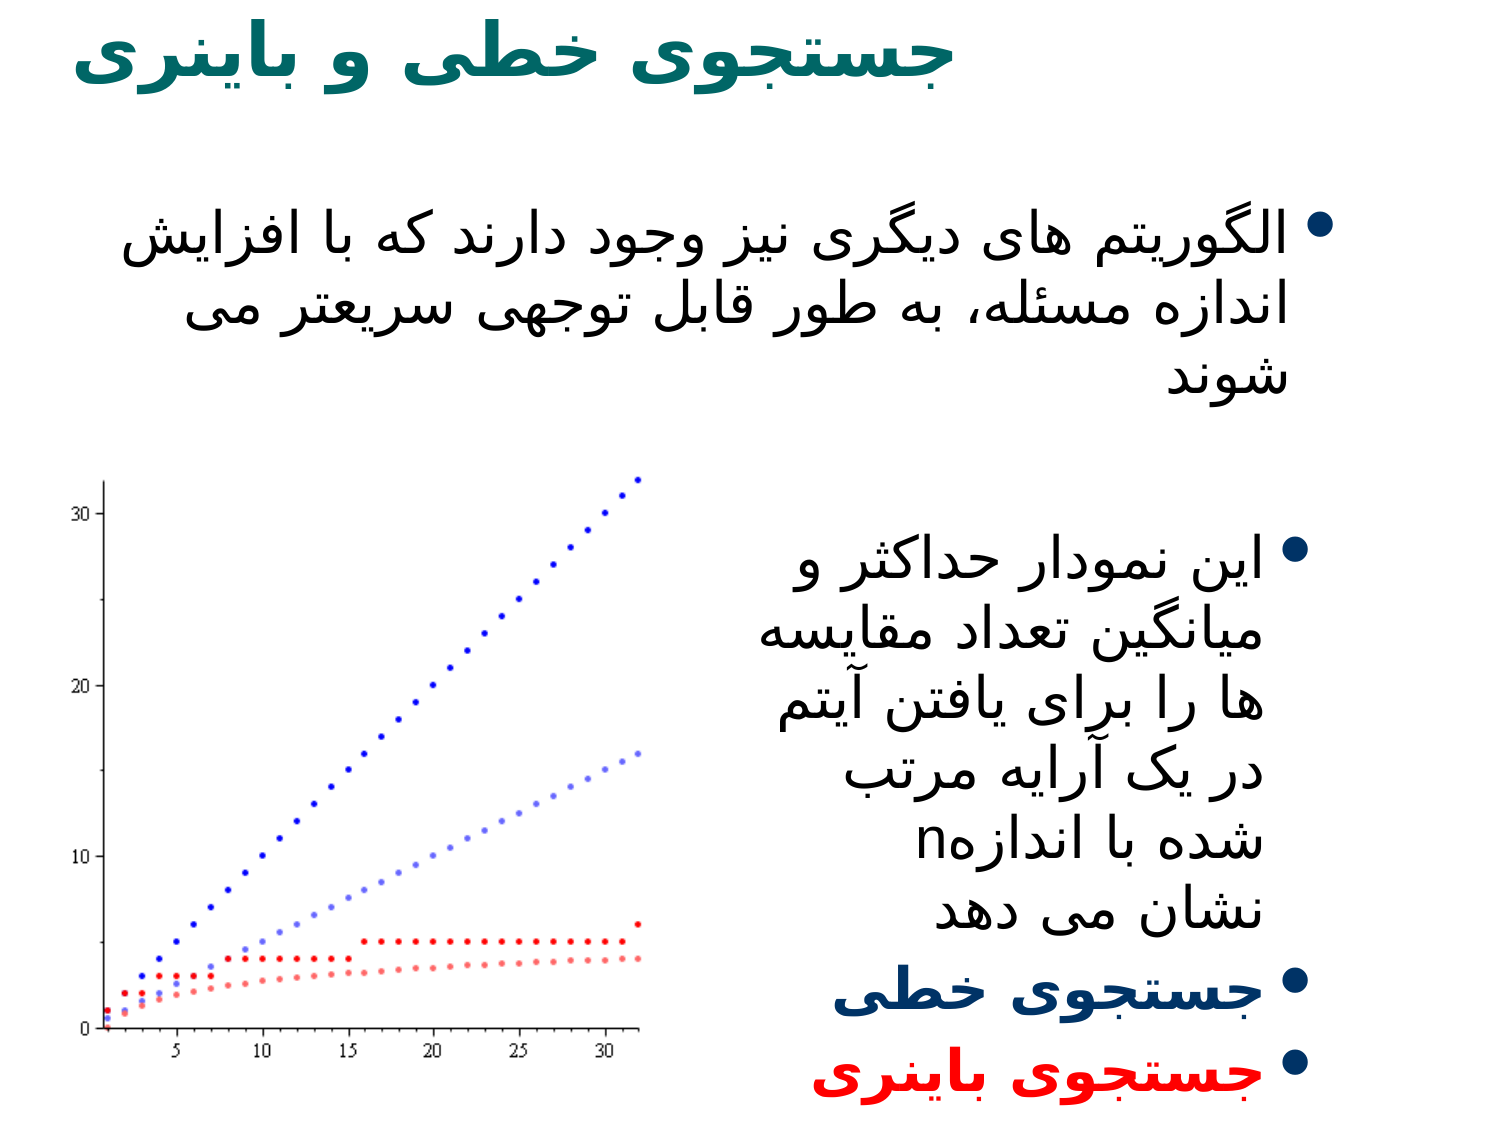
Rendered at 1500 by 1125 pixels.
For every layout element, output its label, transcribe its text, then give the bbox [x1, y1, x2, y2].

text_box این نمودار حداکثر و میانگین تعداد مقایسه ها را برای یافتن آیتم در یک آرایه مرتب شده با اندازهn نشان می دهد جستجوی خطی جستجوی باینری [737, 512, 1338, 1111]
title جستجوی خطی و باینری [0, 0, 975, 100]
list الگوریتم های دیگری نیز وجود دارند که با افزایش اندازه مسئله، به طور قابل توجهی سریعتر می شوند [37, 187, 1363, 999]
picture [49, 449, 682, 1079]
